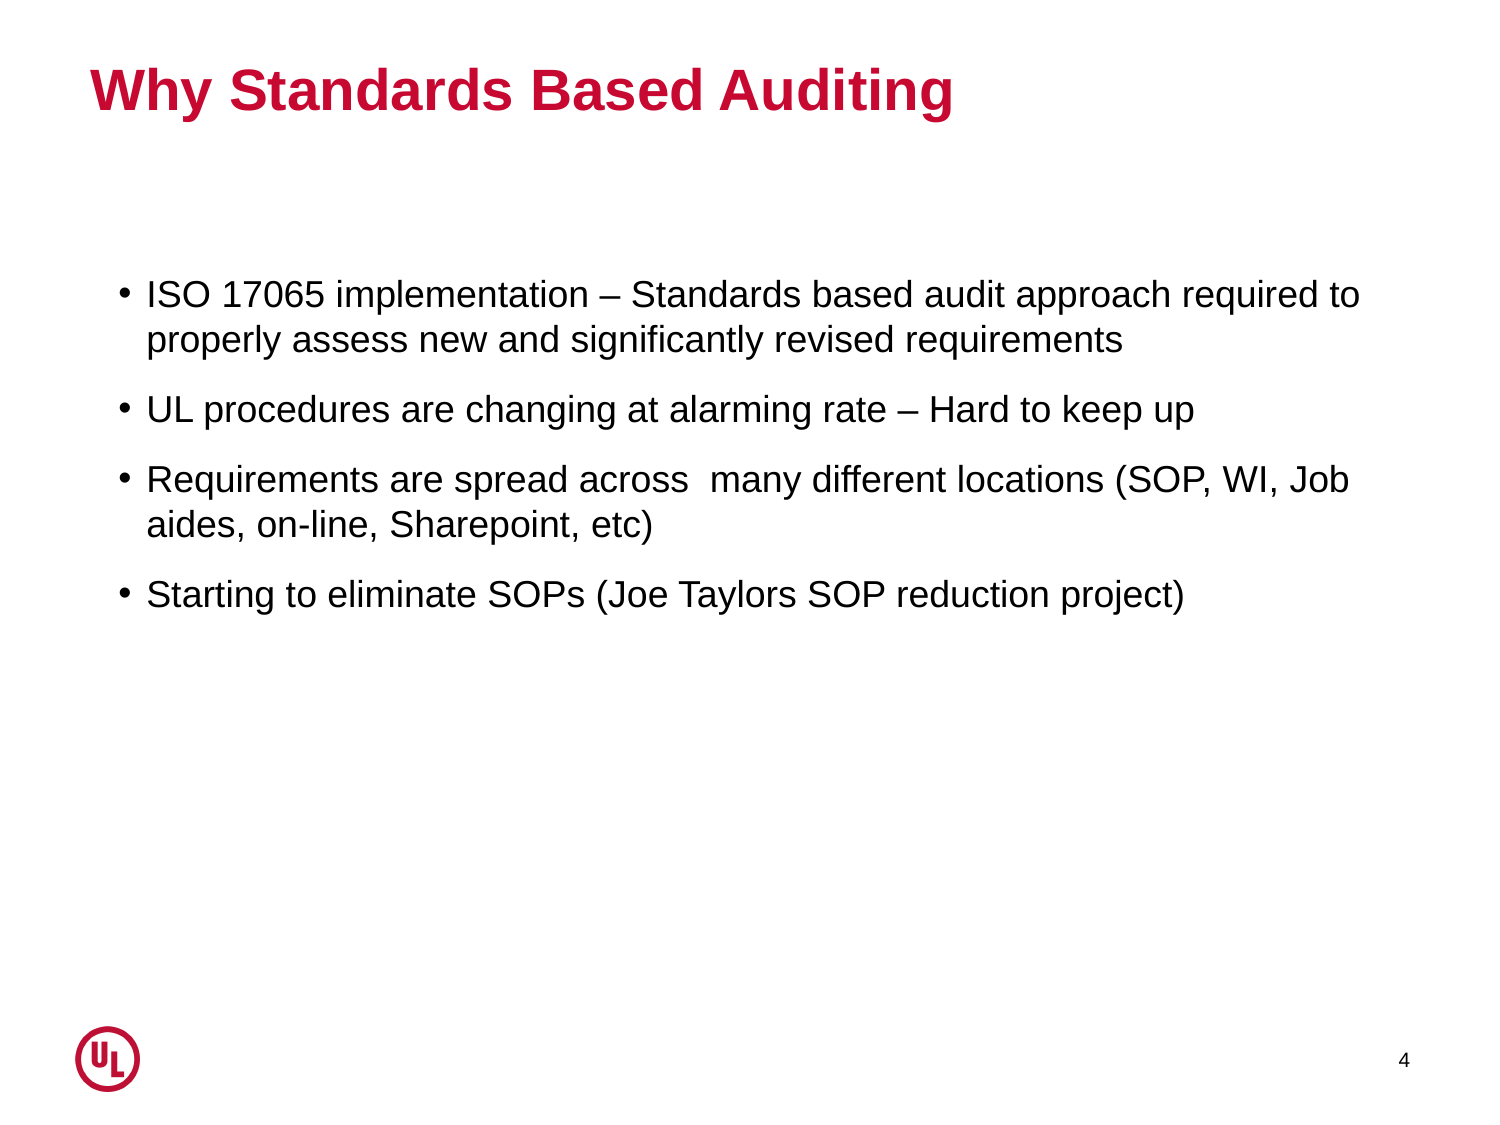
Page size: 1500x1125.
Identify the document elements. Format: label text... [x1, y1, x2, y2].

list ISO 17065 implementation – Standards based audit approach required to properly assess new and significantly revised requirements UL procedures are changing at alarming rate – Hard to keep up Requirements are spread across many different locations (SOP, WI, Job aides, on-line, Sharepoint, etc) Starting to eliminate SOPs (Joe Taylors SOP reduction project) [75, 262, 1425, 1005]
title Why Standards Based Auditing [75, 45, 1425, 233]
picture [75, 1026, 140, 1092]
slide_number 4 [1319, 1029, 1425, 1090]
